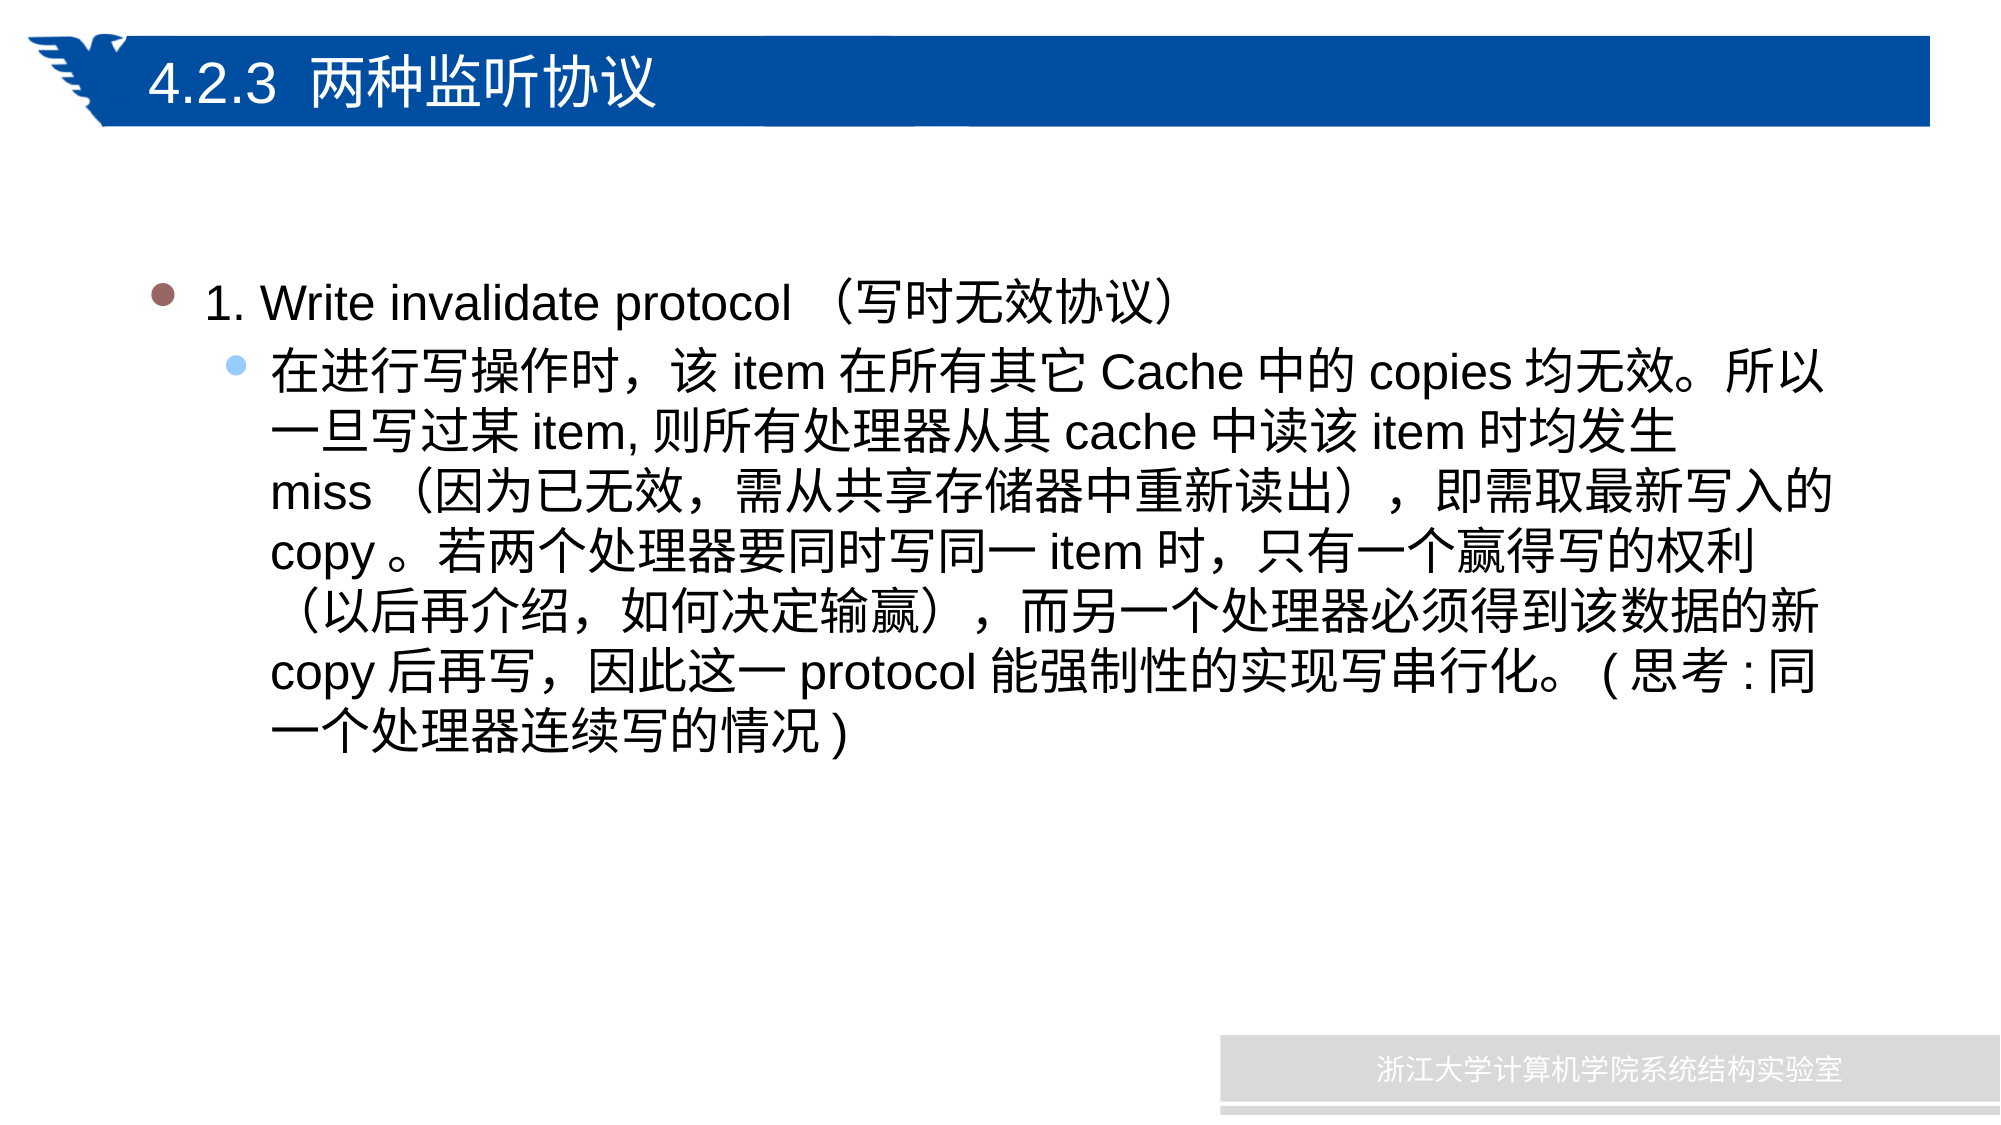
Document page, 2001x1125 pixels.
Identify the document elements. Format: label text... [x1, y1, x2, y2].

picture [7, 19, 197, 127]
title 4.2.3 两种监听协议 [133, 37, 1796, 188]
list 1. Write invalidate protocol（写时无效协议） 在进行写操作时，该item在所有其它Cache中的copies均无效。所以一旦写过某item,则所有处理器从其cache中读该item时均发生miss（因为已无效，需从共享存储器中重新读出），即需取最新写入的copy。若两个处理器要同时写同一item时，只有一个赢得写的权利（以后再介绍，如何决定输赢），而另一个处理器必须得到该数据的新copy后再写，因此这一protocol能强制性的实现写串行化。(思考:同一个处理器连续写的情况) [133, 262, 1867, 988]
